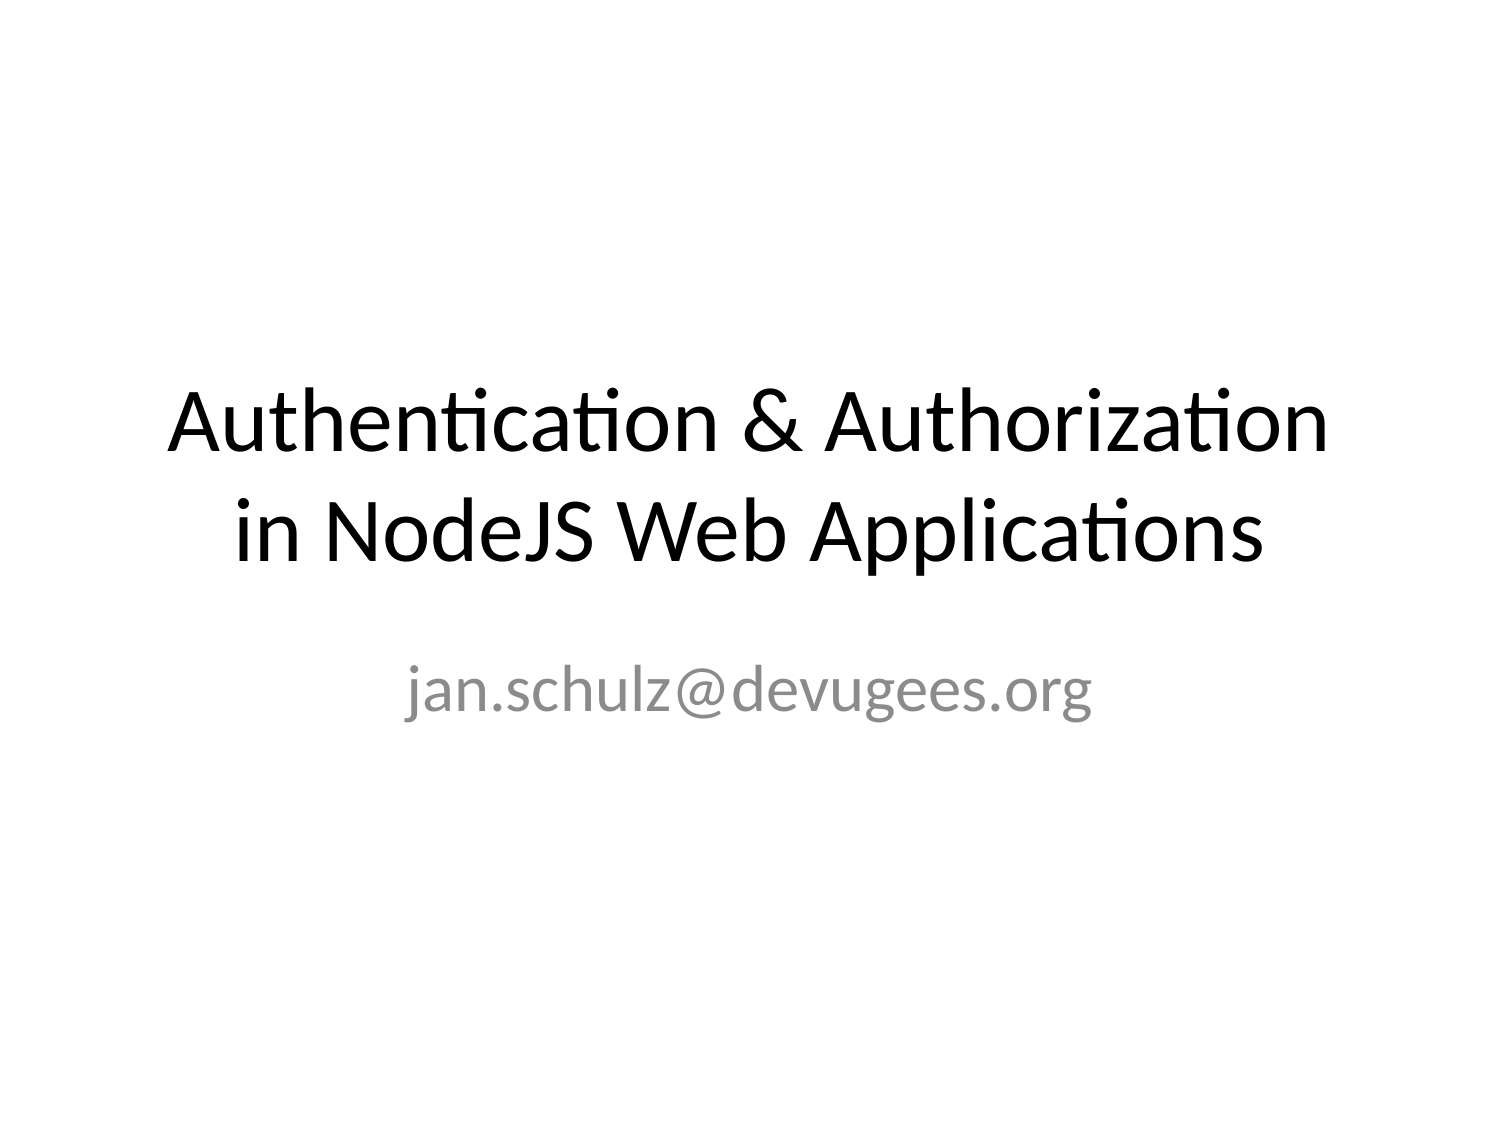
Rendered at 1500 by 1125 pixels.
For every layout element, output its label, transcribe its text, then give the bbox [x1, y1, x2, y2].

title Authentication & Authorization in NodeJS Web Applications [112, 349, 1388, 591]
subtitle jan.schulz@devugees.org [225, 637, 1275, 925]
